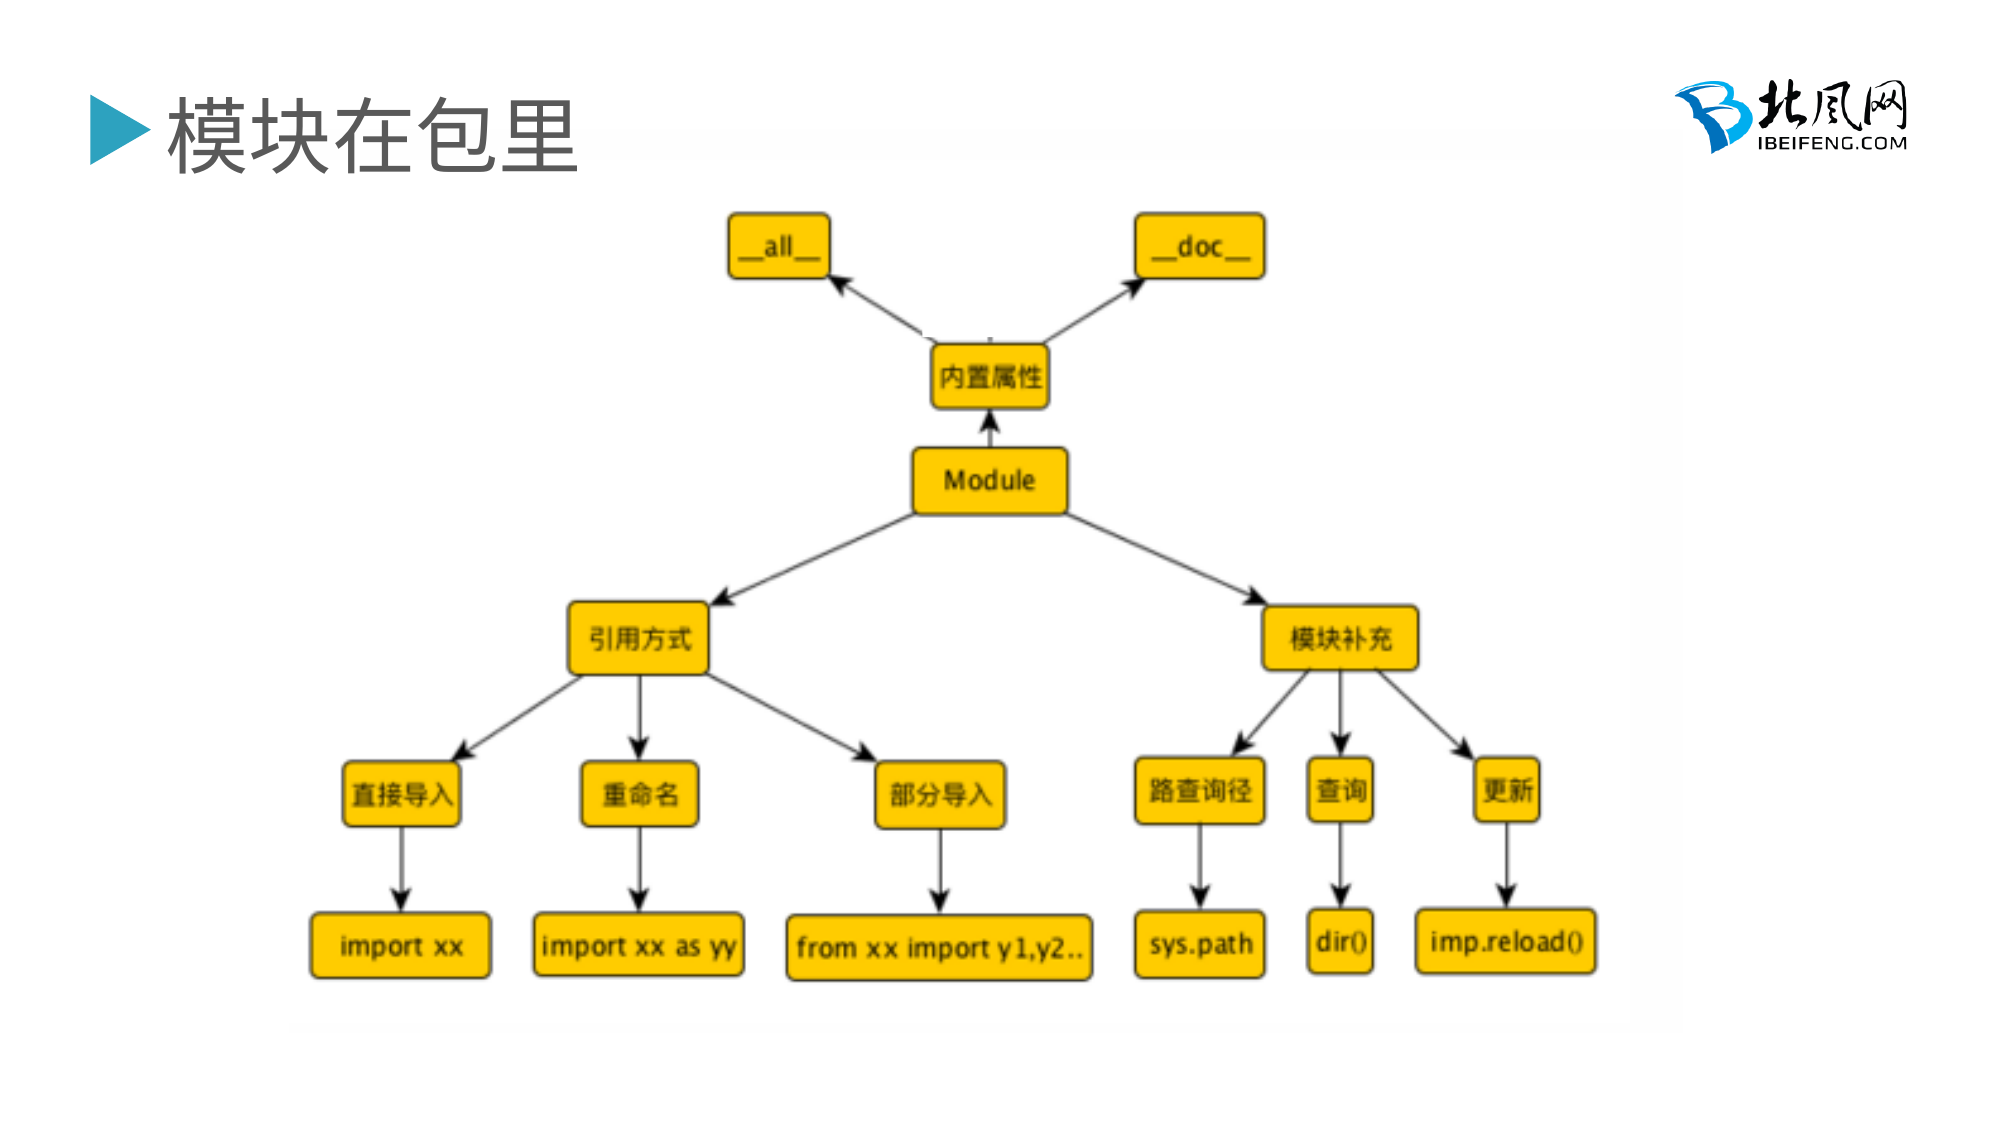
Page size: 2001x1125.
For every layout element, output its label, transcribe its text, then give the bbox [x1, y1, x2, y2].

text_box 模块在包里 [150, 76, 1129, 192]
text_box [89, 92, 154, 167]
picture [289, 70, 1916, 1033]
